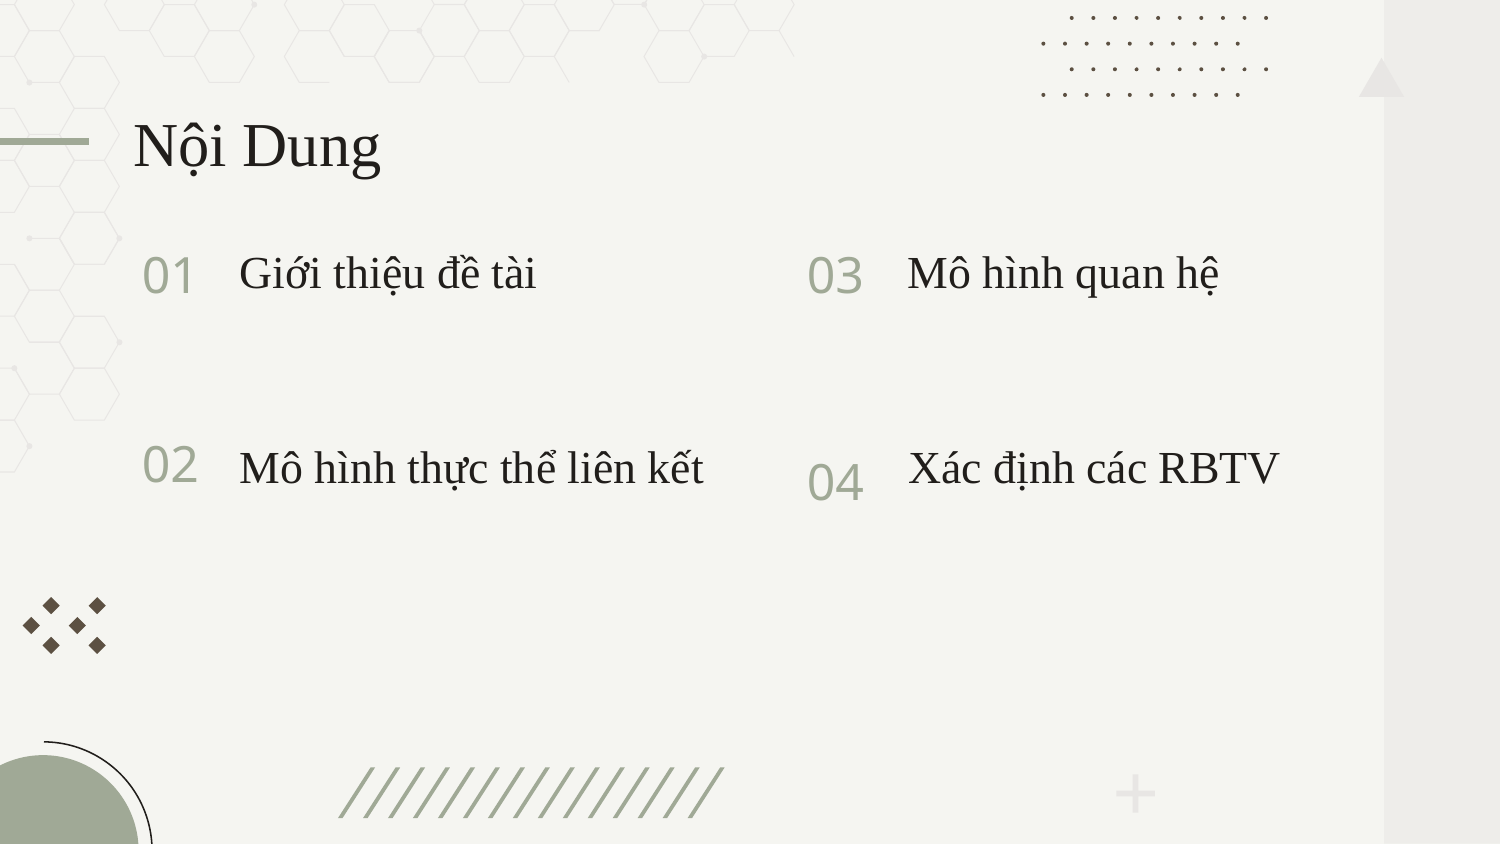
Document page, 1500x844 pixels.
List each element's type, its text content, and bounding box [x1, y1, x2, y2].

title 03 [783, 231, 888, 319]
title 01 [118, 231, 223, 319]
subtitle Mô hình thực thể liên kết [224, 403, 729, 508]
title Nội Dung [118, 88, 1382, 183]
title 04 [783, 440, 888, 526]
title 02 [118, 420, 223, 508]
subtitle Xác định các RBTV [893, 440, 1314, 508]
subtitle Giới thiệu đề tài [224, 231, 567, 313]
subtitle Mô hình quan hệ [892, 232, 1276, 313]
